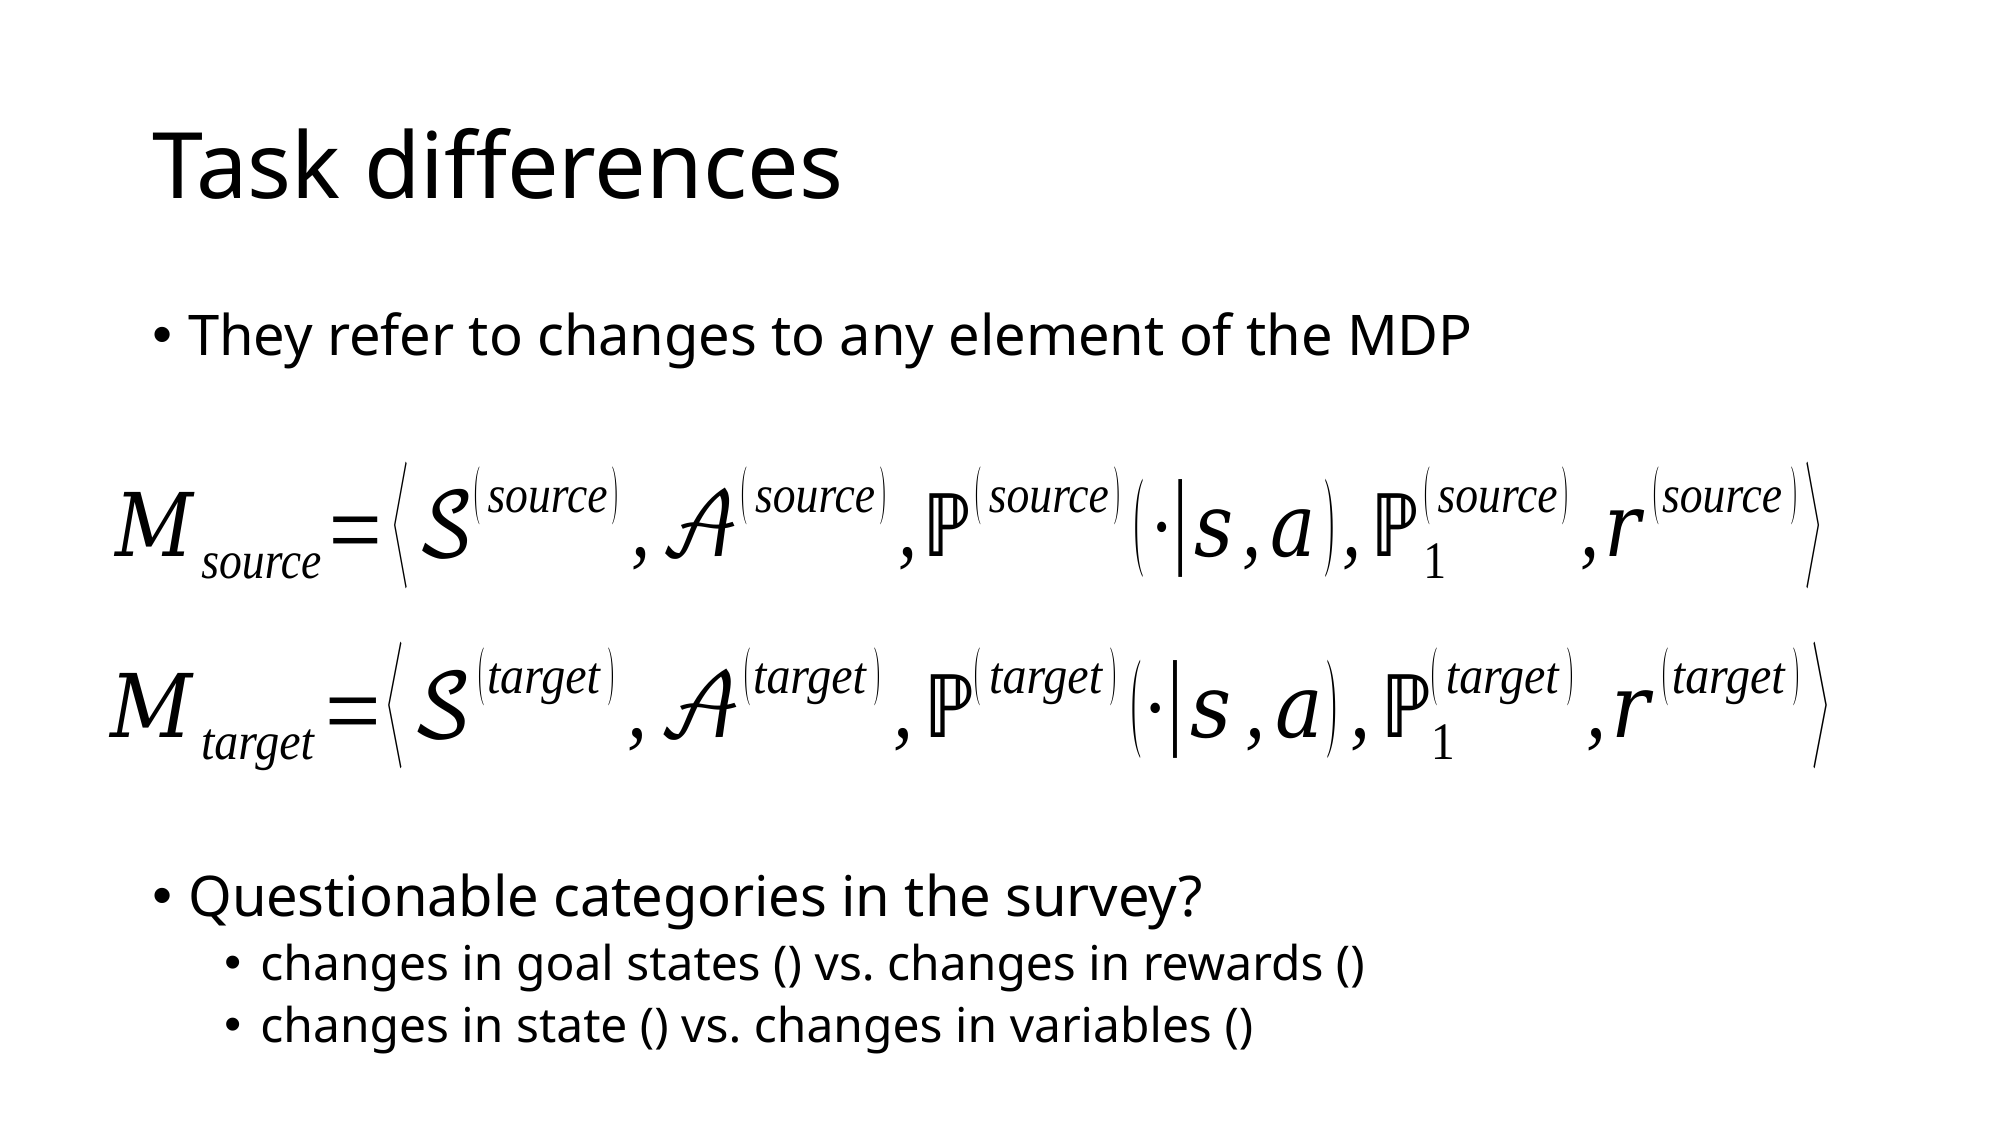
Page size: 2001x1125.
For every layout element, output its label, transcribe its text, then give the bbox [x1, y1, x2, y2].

title Task differences [137, 59, 1863, 278]
